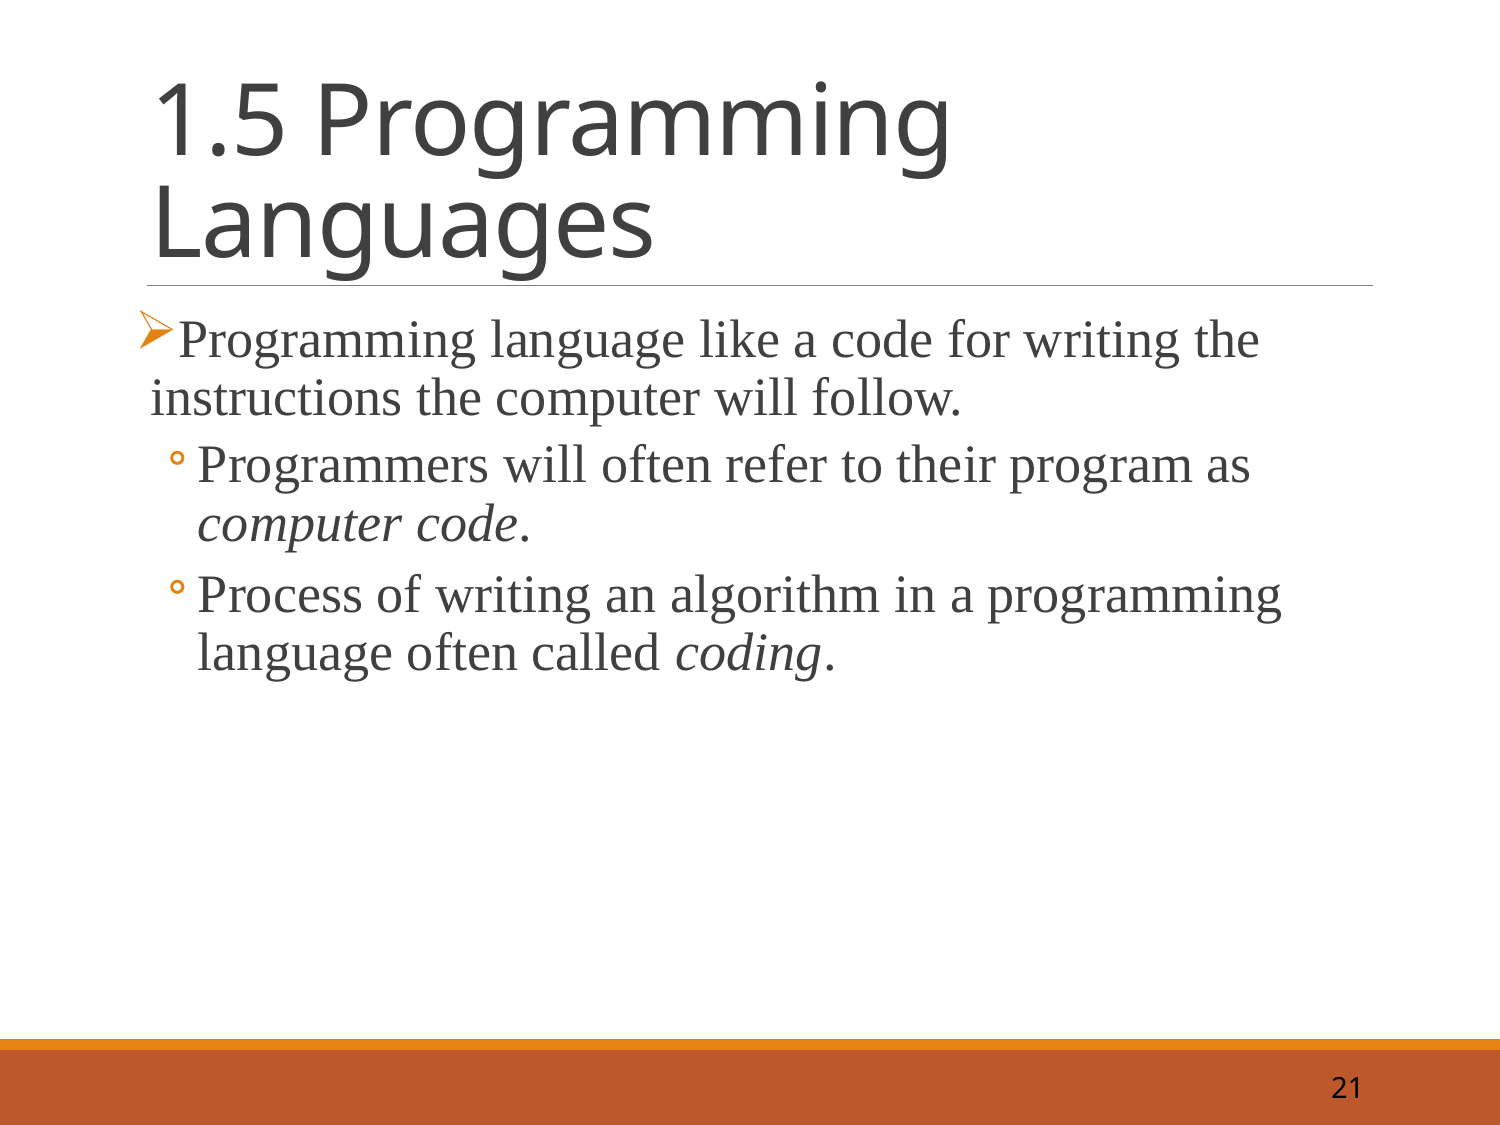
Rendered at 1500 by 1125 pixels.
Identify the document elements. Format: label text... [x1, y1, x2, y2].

slide_number 21 [1218, 1059, 1380, 1120]
list Programming language like a code for writing the instructions the computer will follow. Programmers will often refer to their program as computer code. Process of writing an algorithm in a programming language often called coding. [135, 302, 1373, 963]
title 1.5 Programming Languages [135, 47, 1373, 285]
